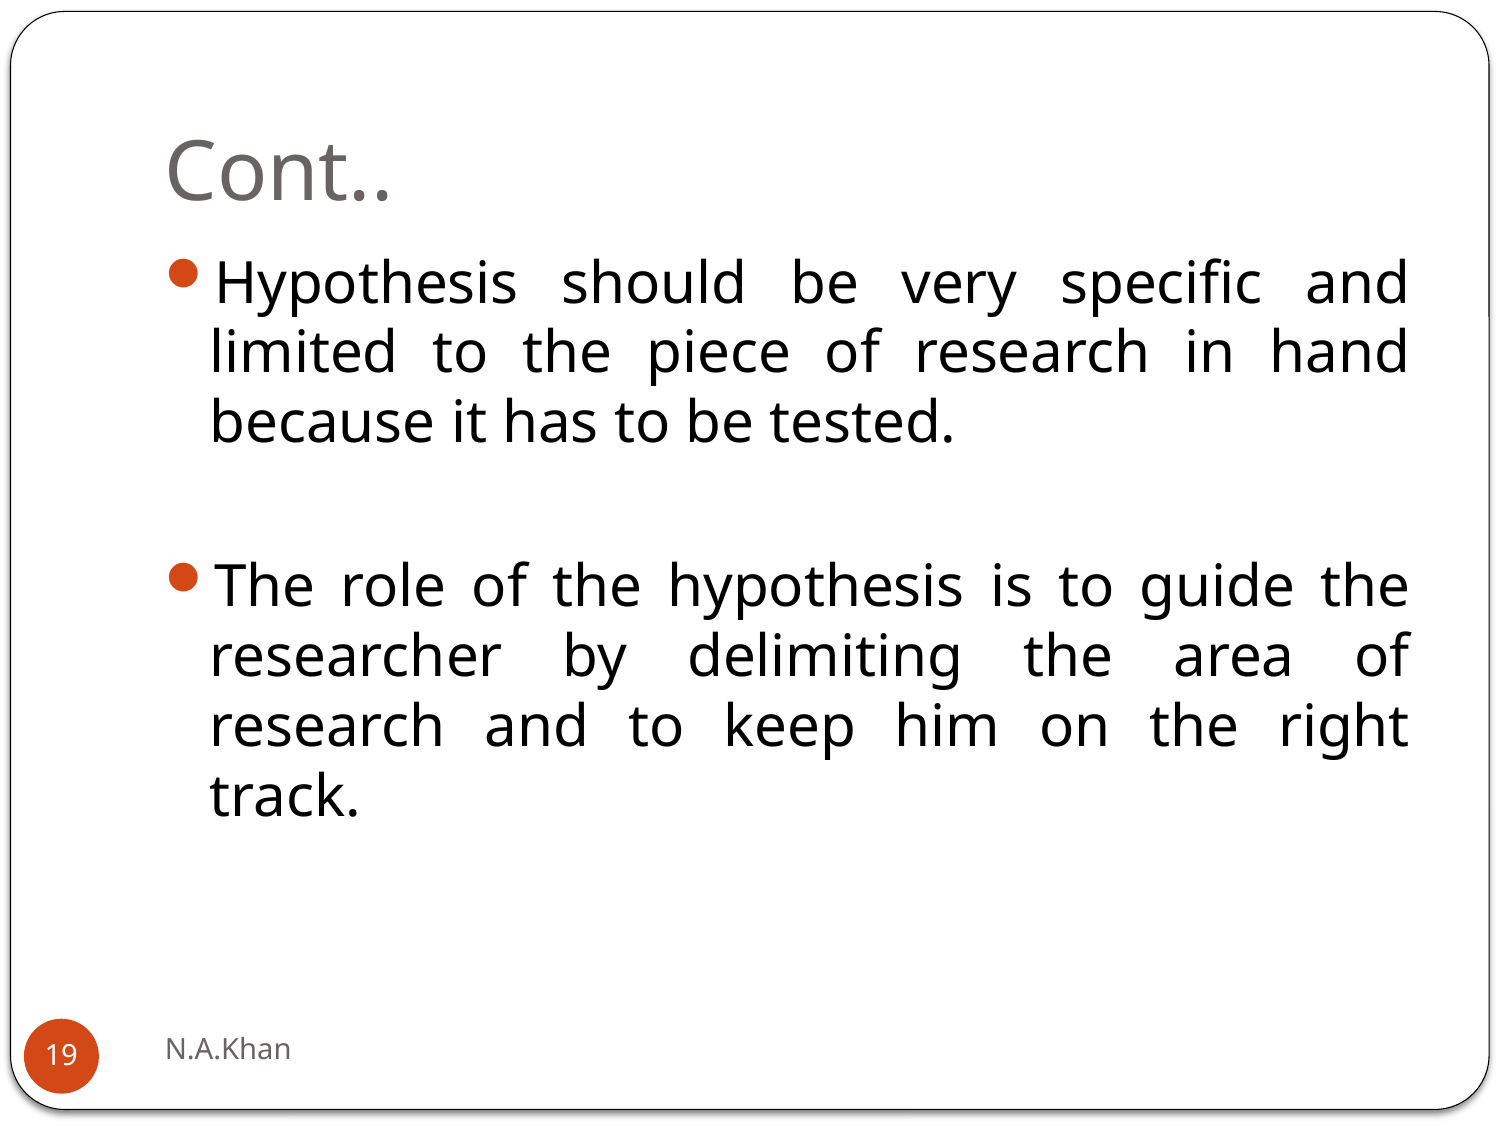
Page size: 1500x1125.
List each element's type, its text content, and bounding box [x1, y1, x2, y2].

slide_number 19 [23, 1018, 99, 1094]
footer N.A.Khan [150, 1012, 800, 1088]
title Cont.. [150, 45, 1425, 233]
list Hypothesis should be very specific and limited to the piece of research in hand because it has to be tested. The role of the hypothesis is to guide the researcher by delimiting the area of research and to keep him on the right track. [150, 237, 1425, 988]
